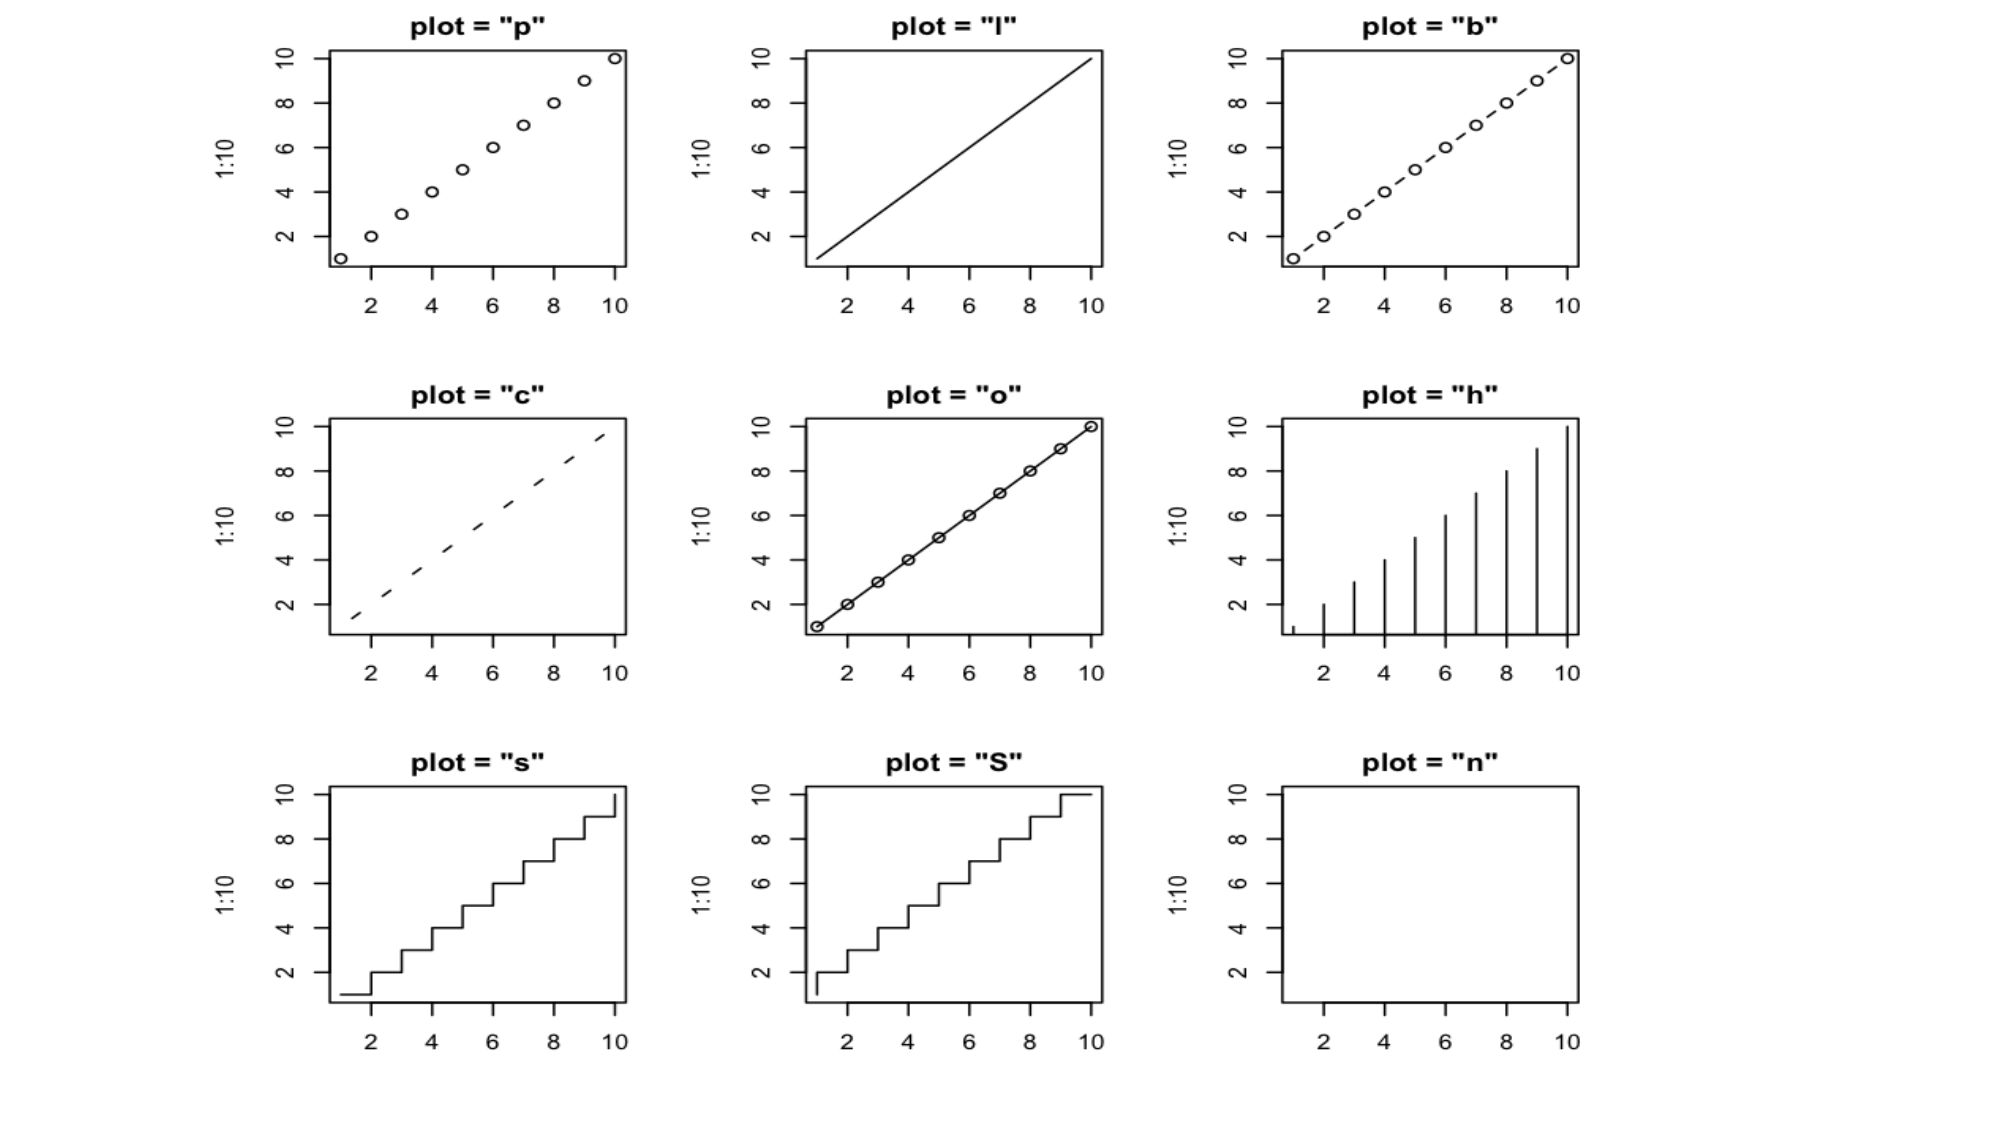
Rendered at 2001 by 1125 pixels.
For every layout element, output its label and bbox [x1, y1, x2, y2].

list [209, 0, 1640, 1104]
